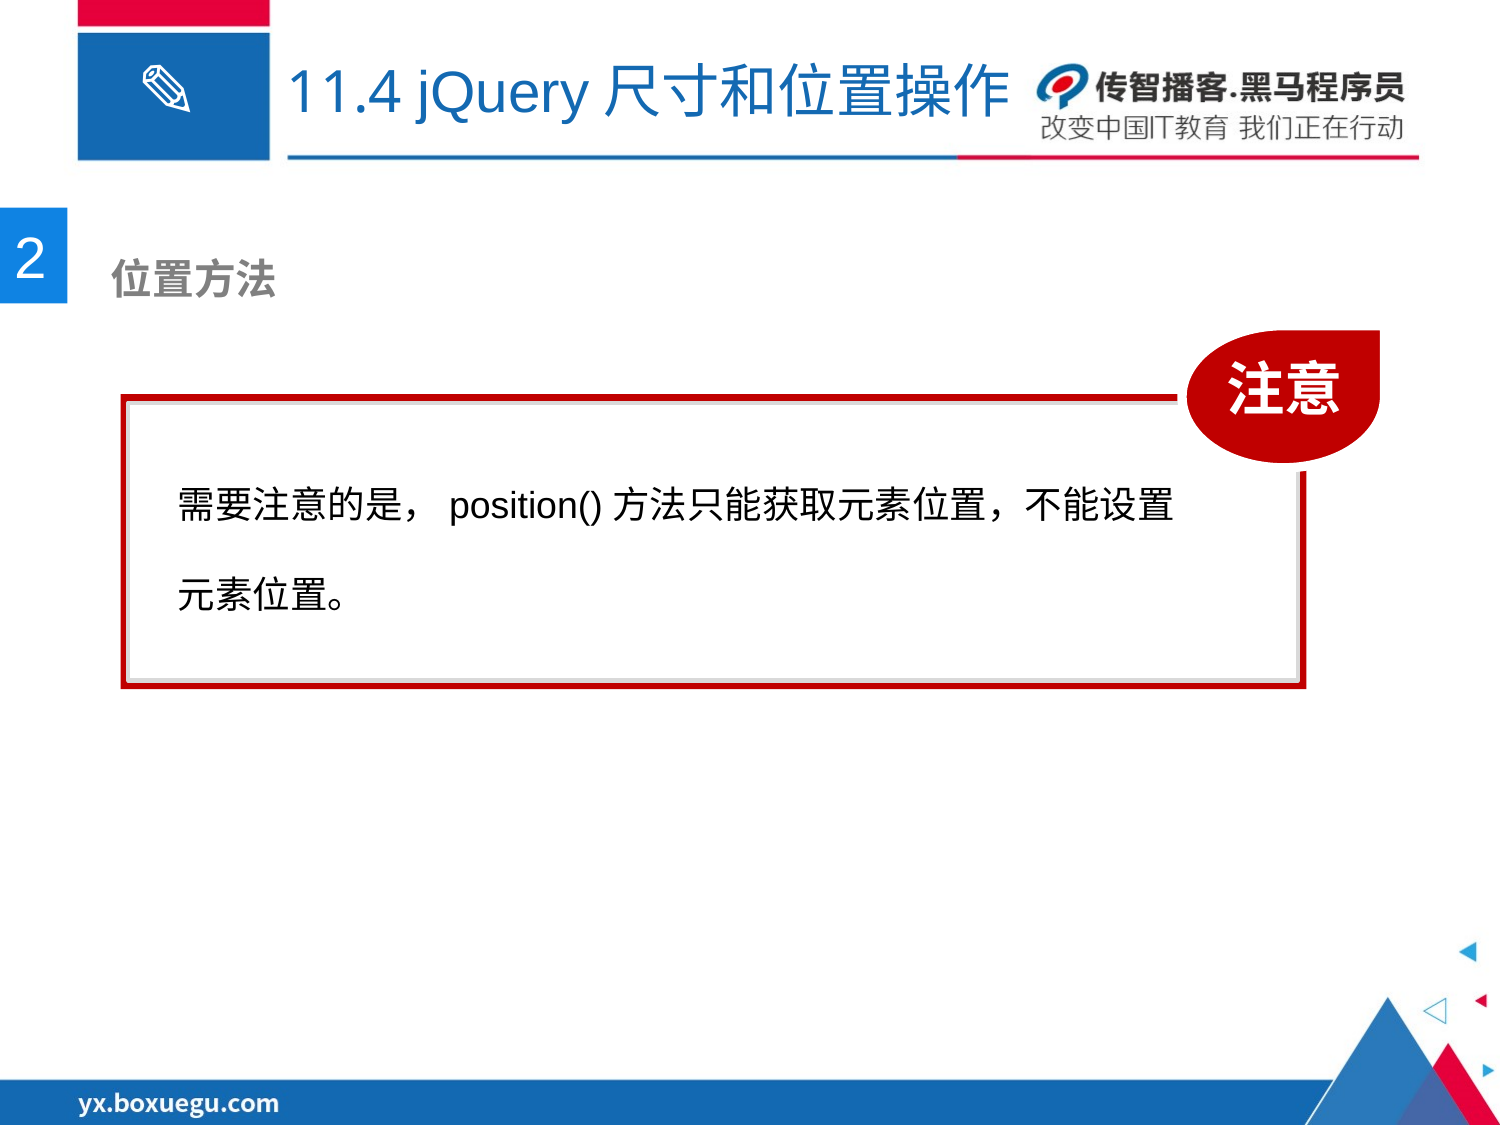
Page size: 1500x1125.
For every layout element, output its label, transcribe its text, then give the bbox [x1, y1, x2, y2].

title 11.4 jQuery尺寸和位置操作 [271, 25, 1046, 153]
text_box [0, 207, 68, 304]
picture [0, 0, 1500, 1125]
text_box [120, 393, 1307, 690]
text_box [1181, 325, 1385, 469]
text_box 位置方法 [70, 245, 842, 310]
